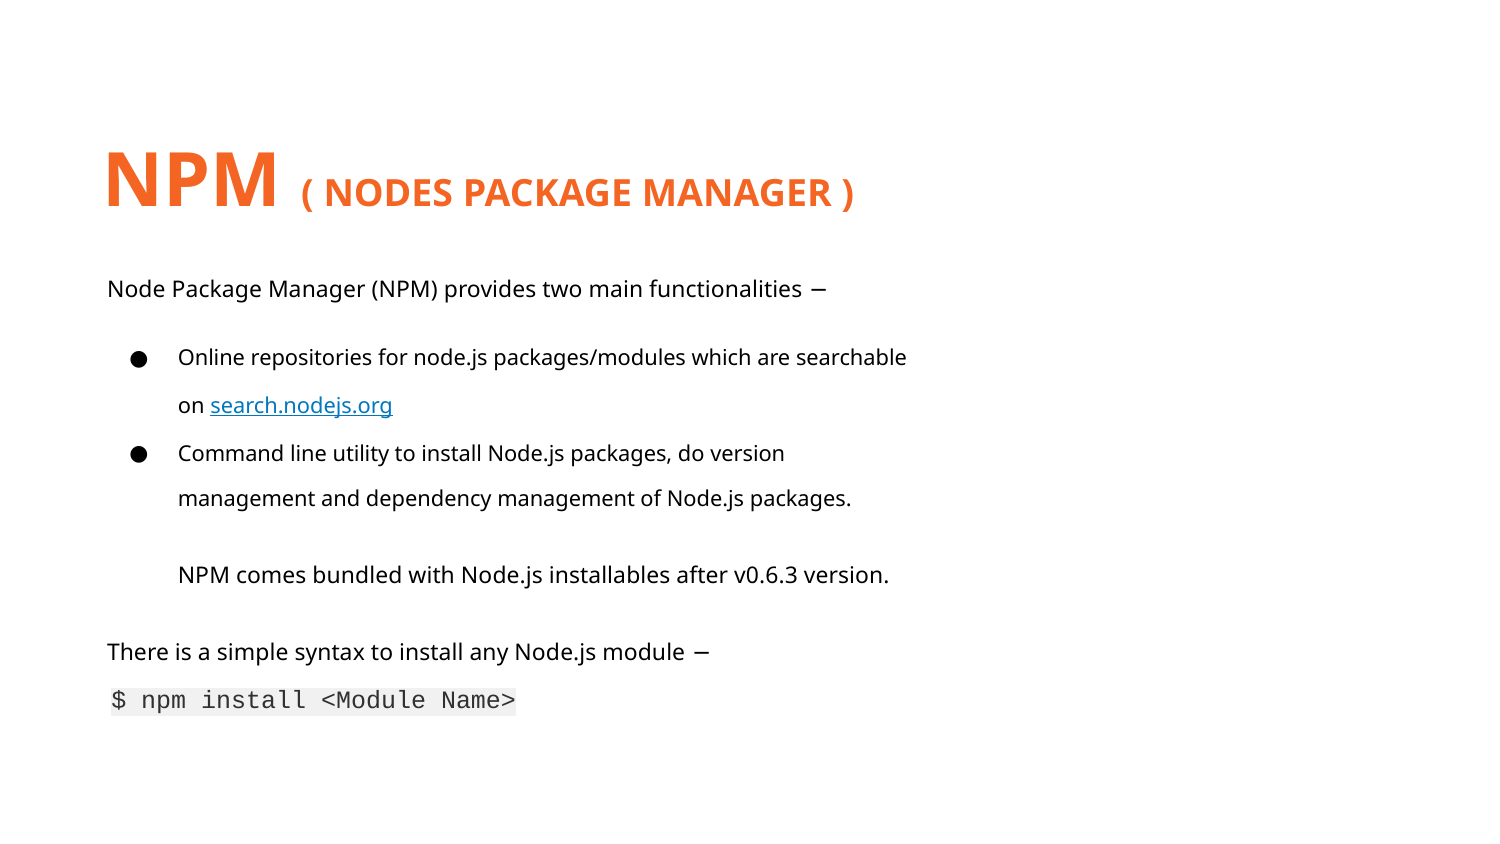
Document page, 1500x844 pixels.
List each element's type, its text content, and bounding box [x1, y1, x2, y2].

title NPM ( NODES PACKAGE MANAGER ) [87, 116, 941, 242]
title Node Package Manager (NPM) provides two main functionalities − Online repositories for node.js packages/modules which are searchable on search.nodejs.org Command line utility to install Node.js packages, do version management and dependency management of Node.js packages. NPM comes bundled with Node.js installables after v0.6.3 version. There is a simple syntax to install any Node.js module − $ npm install <Module Name> [87, 242, 941, 746]
